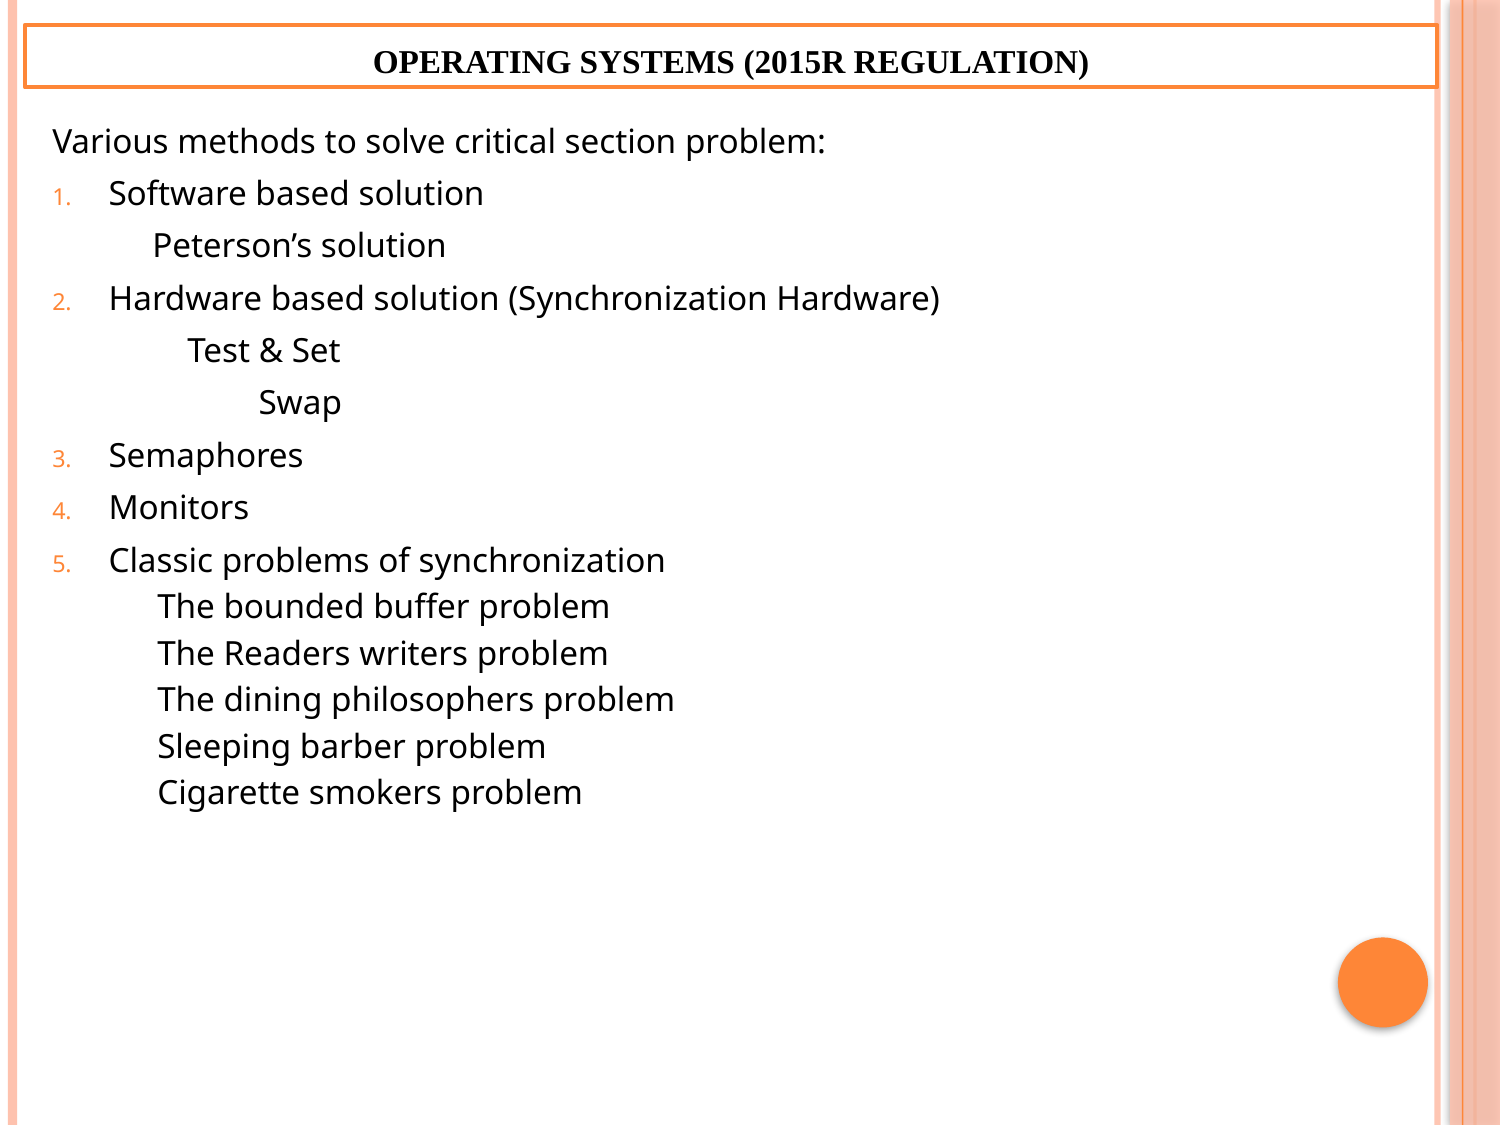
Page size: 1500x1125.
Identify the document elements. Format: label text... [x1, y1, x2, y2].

text_box Operating Systems (2015R Regulation) [23, 23, 1439, 89]
list Various methods to solve critical section problem: Software based solution Peterson’s solution Hardware based solution (Synchronization Hardware) Test & Set Swap Semaphores Monitors Classic problems of synchronization The bounded buffer problem The Readers writers problem The dining philosophers problem Sleeping barber problem Cigarette smokers problem [37, 112, 1425, 1062]
